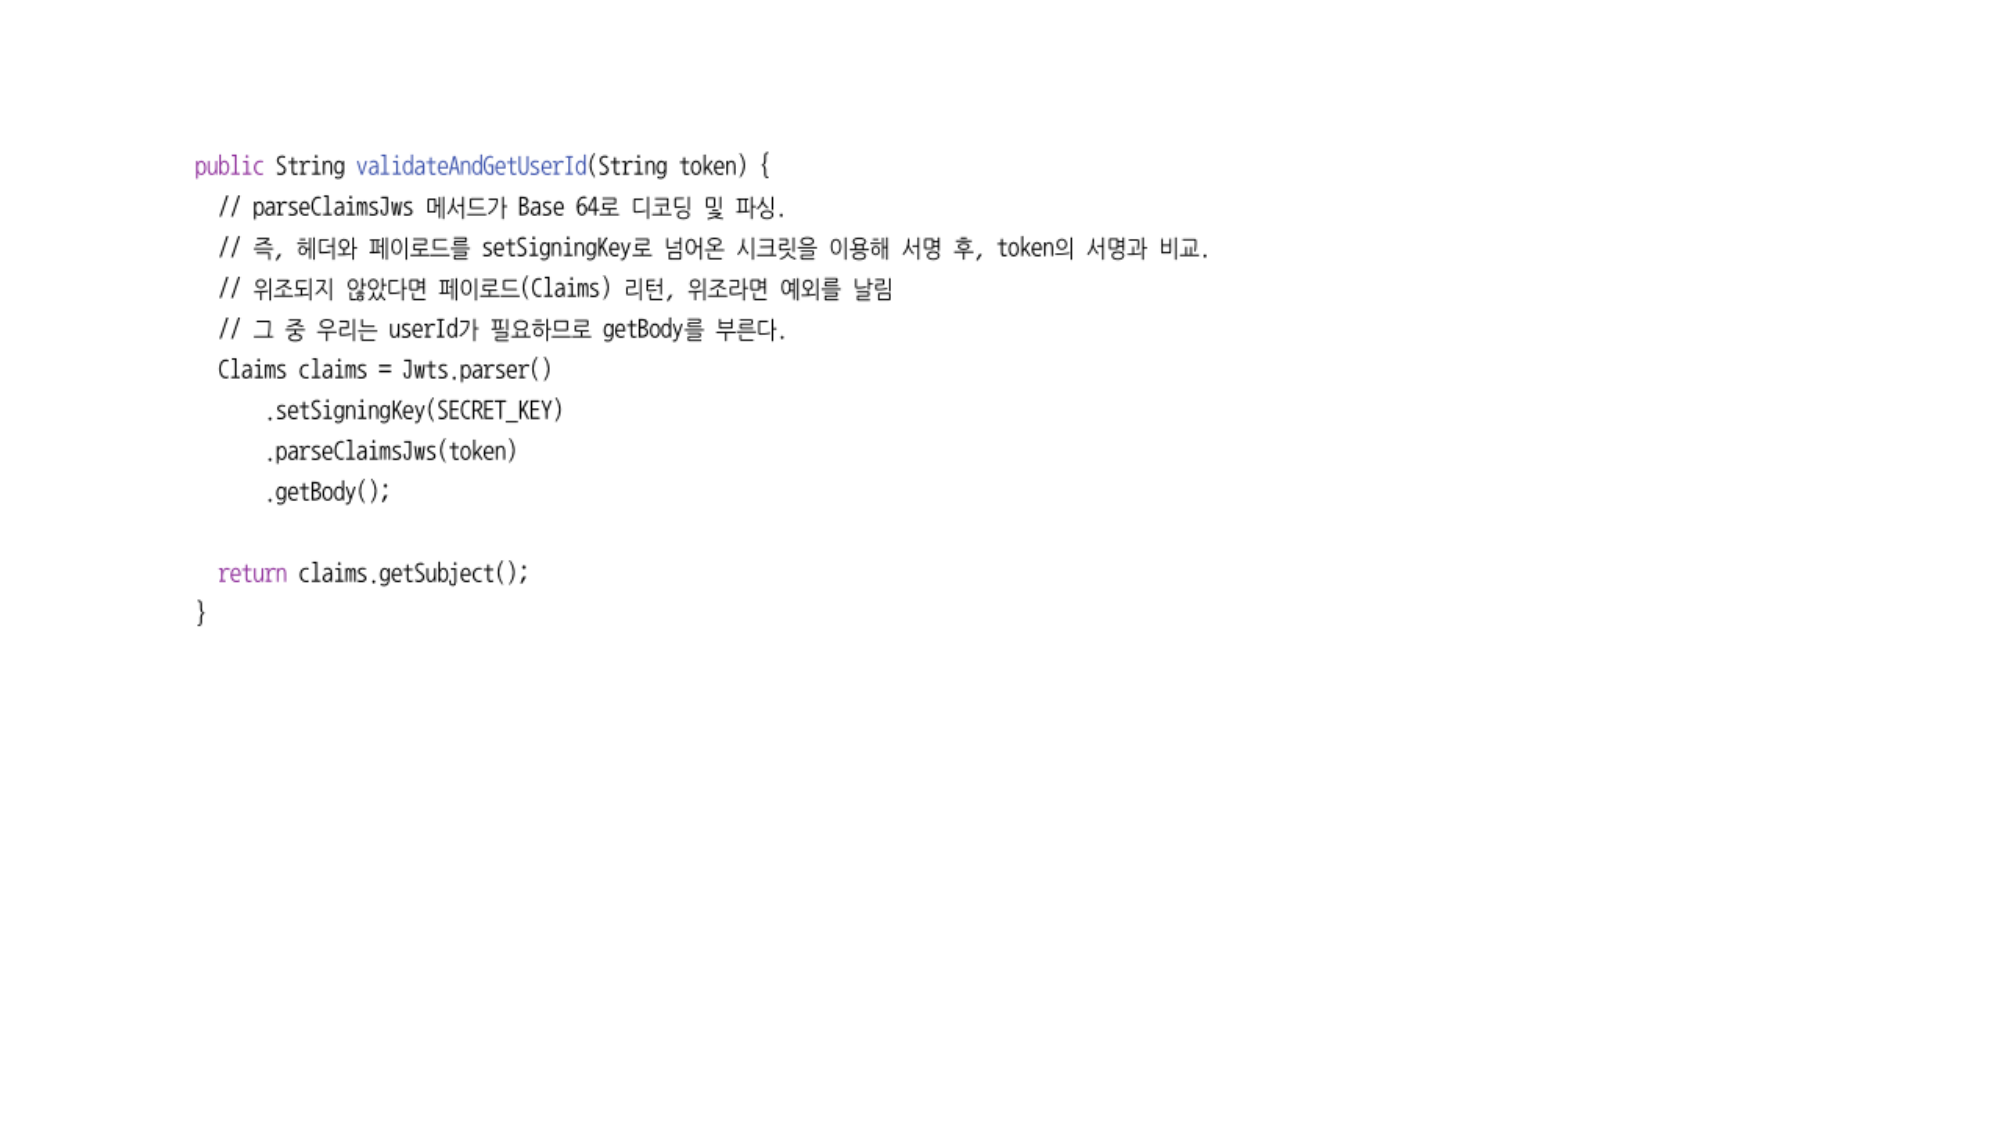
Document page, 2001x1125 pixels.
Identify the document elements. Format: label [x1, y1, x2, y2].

picture [132, 133, 1340, 642]
